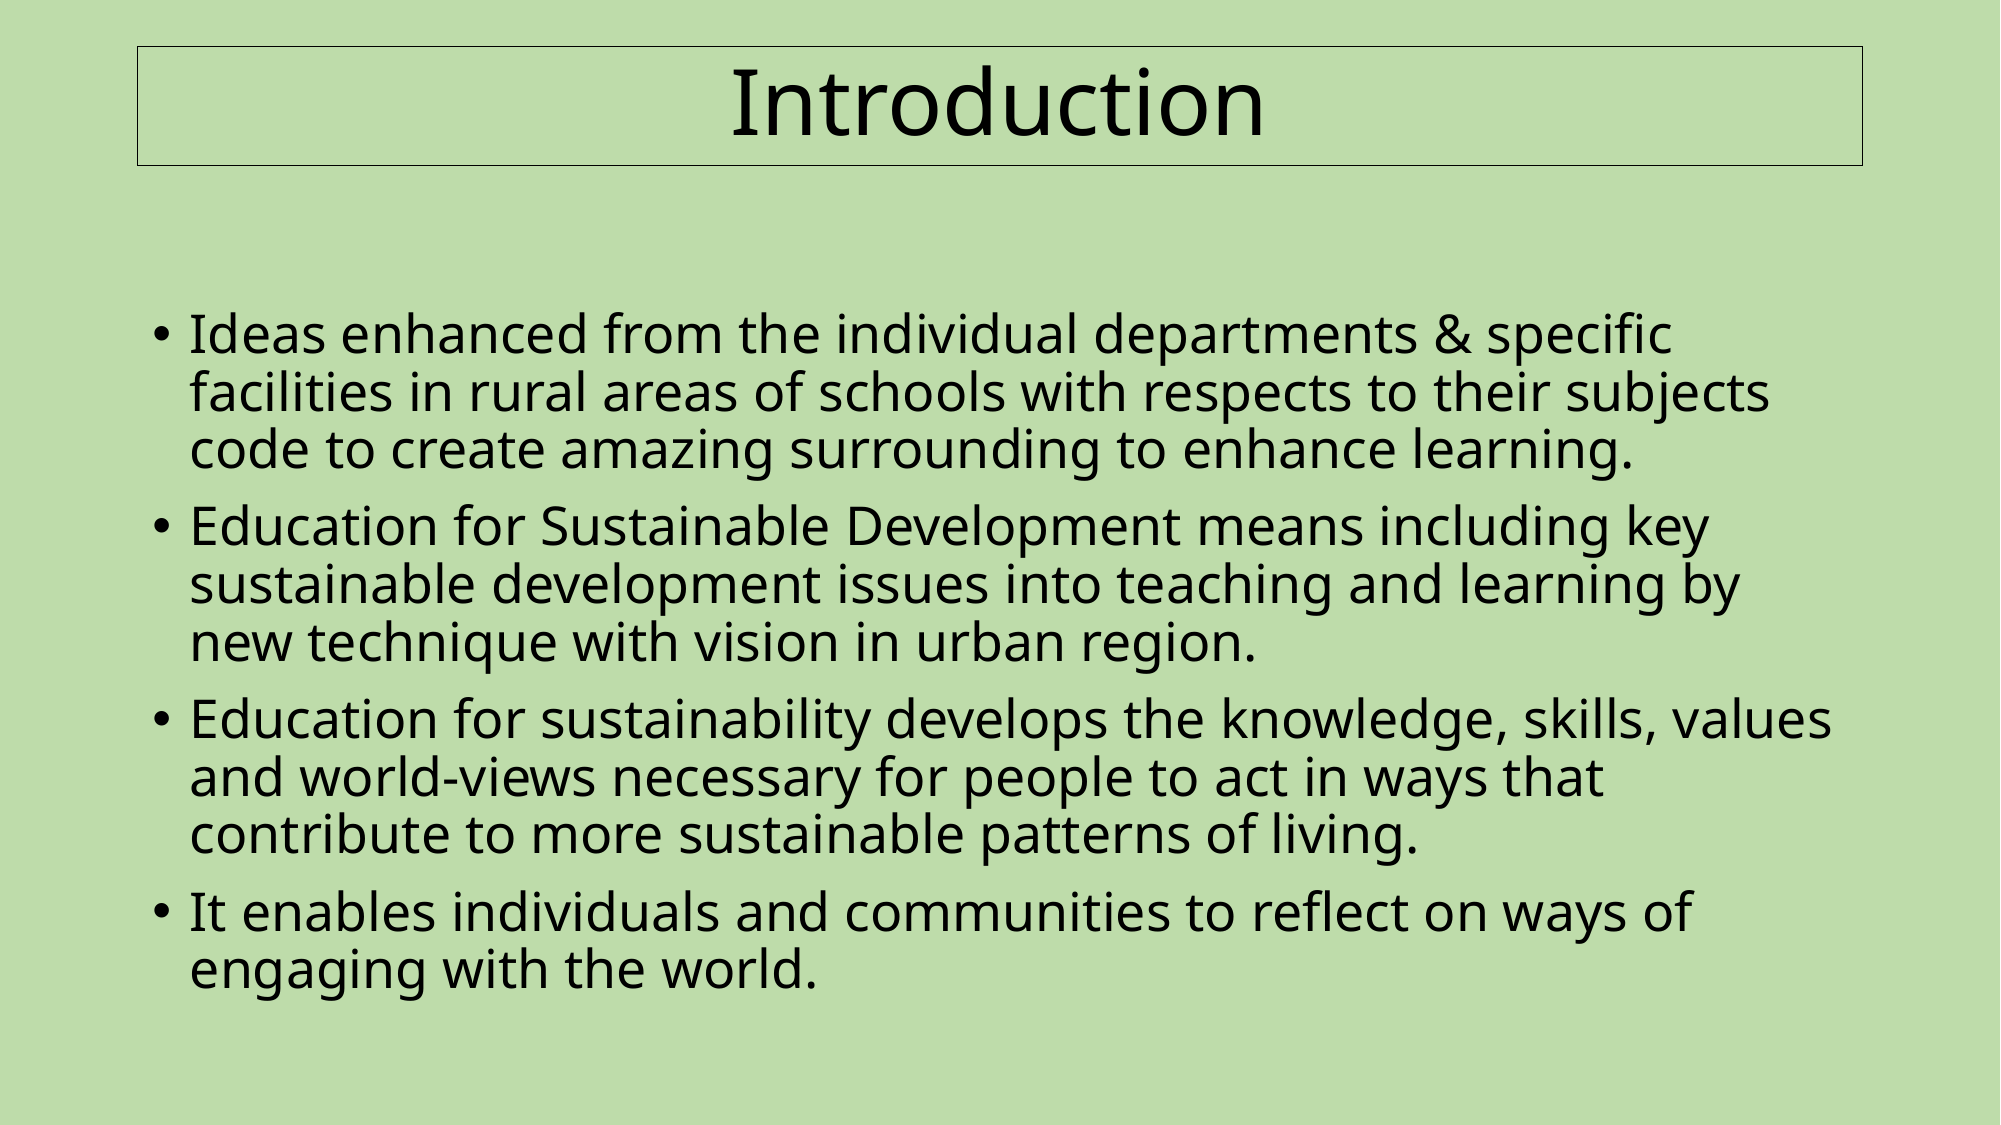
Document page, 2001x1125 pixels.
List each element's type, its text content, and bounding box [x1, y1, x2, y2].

title Introduction [137, 46, 1863, 166]
list Ideas enhanced from the individual departments & specific facilities in rural areas of schools with respects to their subjects code to create amazing surrounding to enhance learning. Education for Sustainable Development means including key sustainable development issues into teaching and learning by new technique with vision in urban region. Education for sustainability develops the knowledge, skills, values and world-views necessary for people to act in ways that contribute to more sustainable patterns of living. It enables individuals and communities to reflect on ways of engaging with the world. [137, 299, 1863, 1014]
